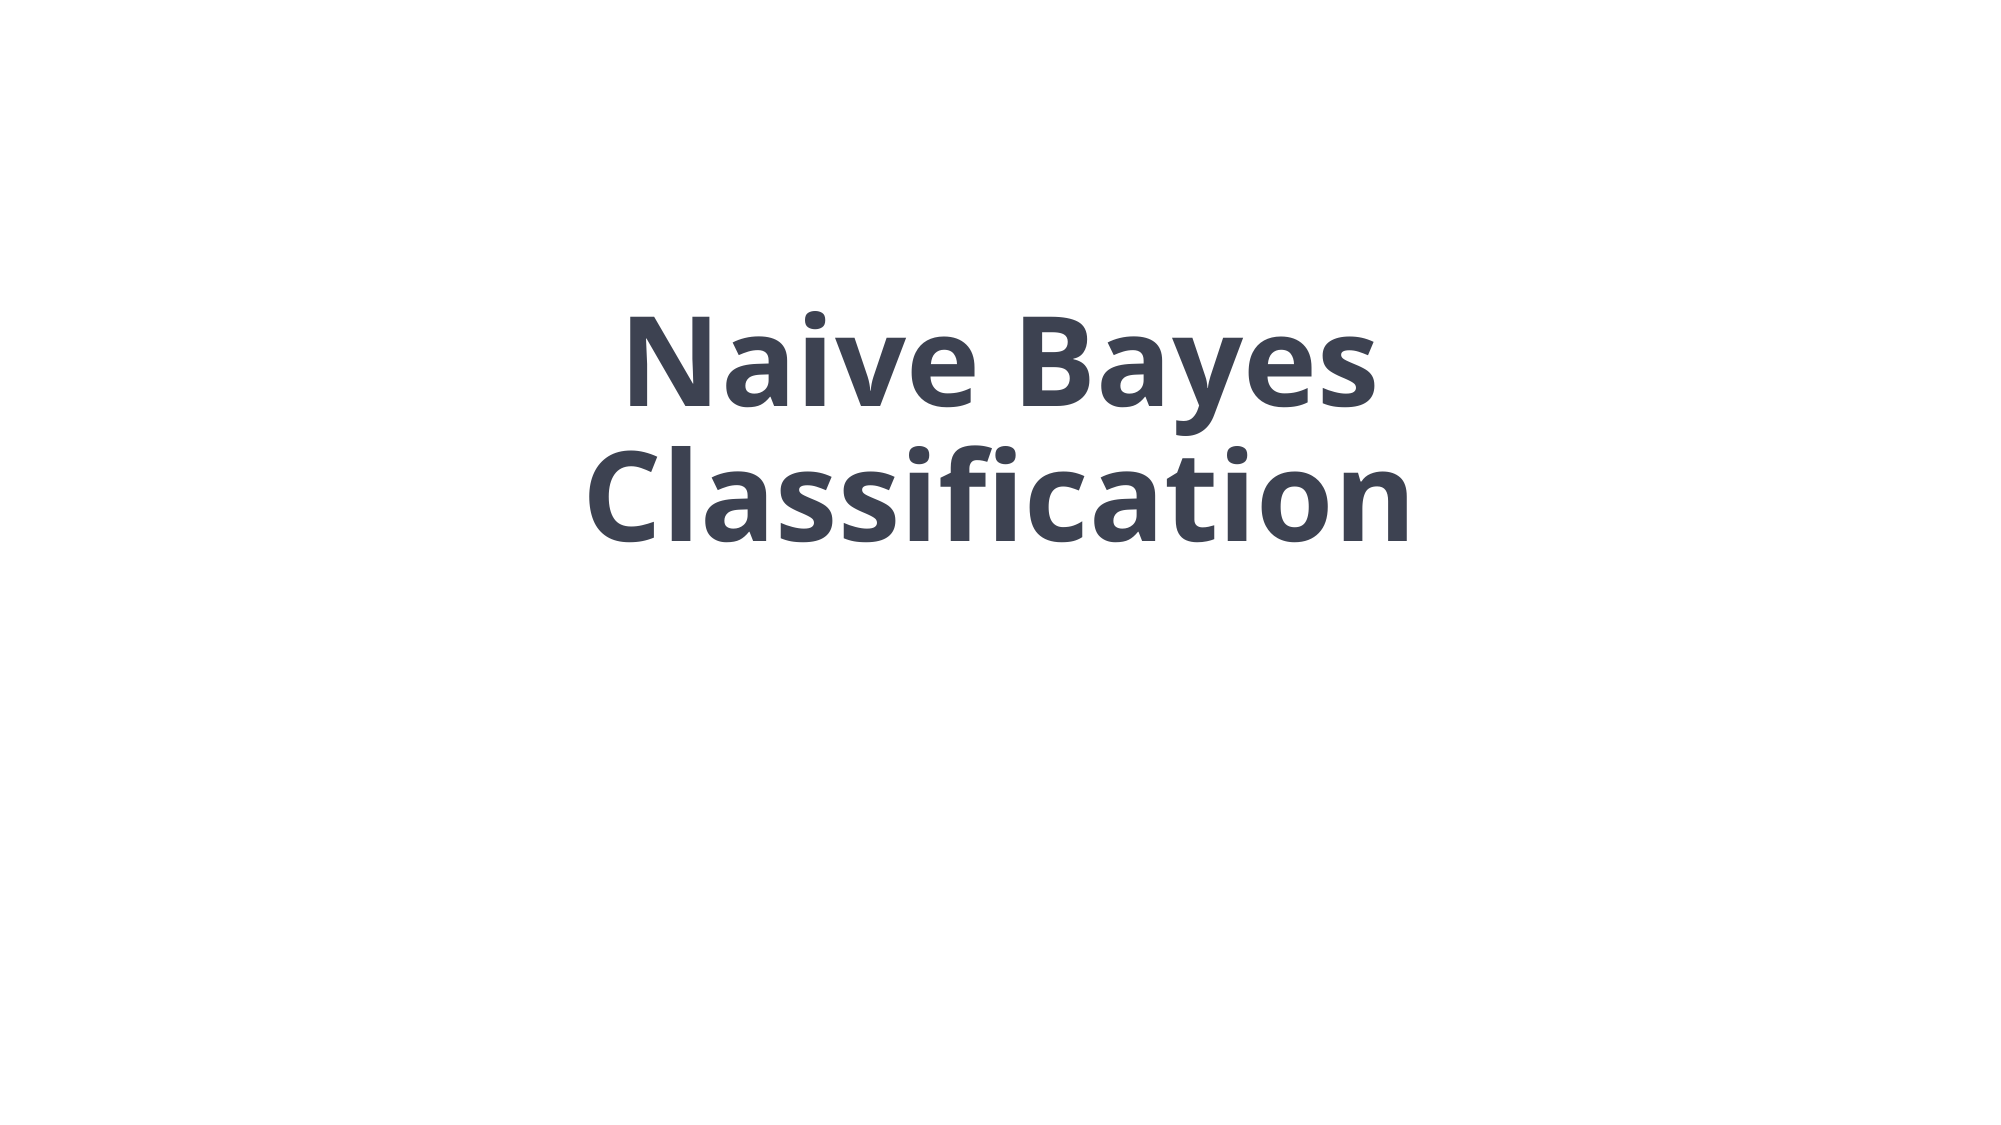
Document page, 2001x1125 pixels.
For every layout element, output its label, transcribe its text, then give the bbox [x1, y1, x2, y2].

title Naive Bayes Classification [249, 184, 1750, 576]
